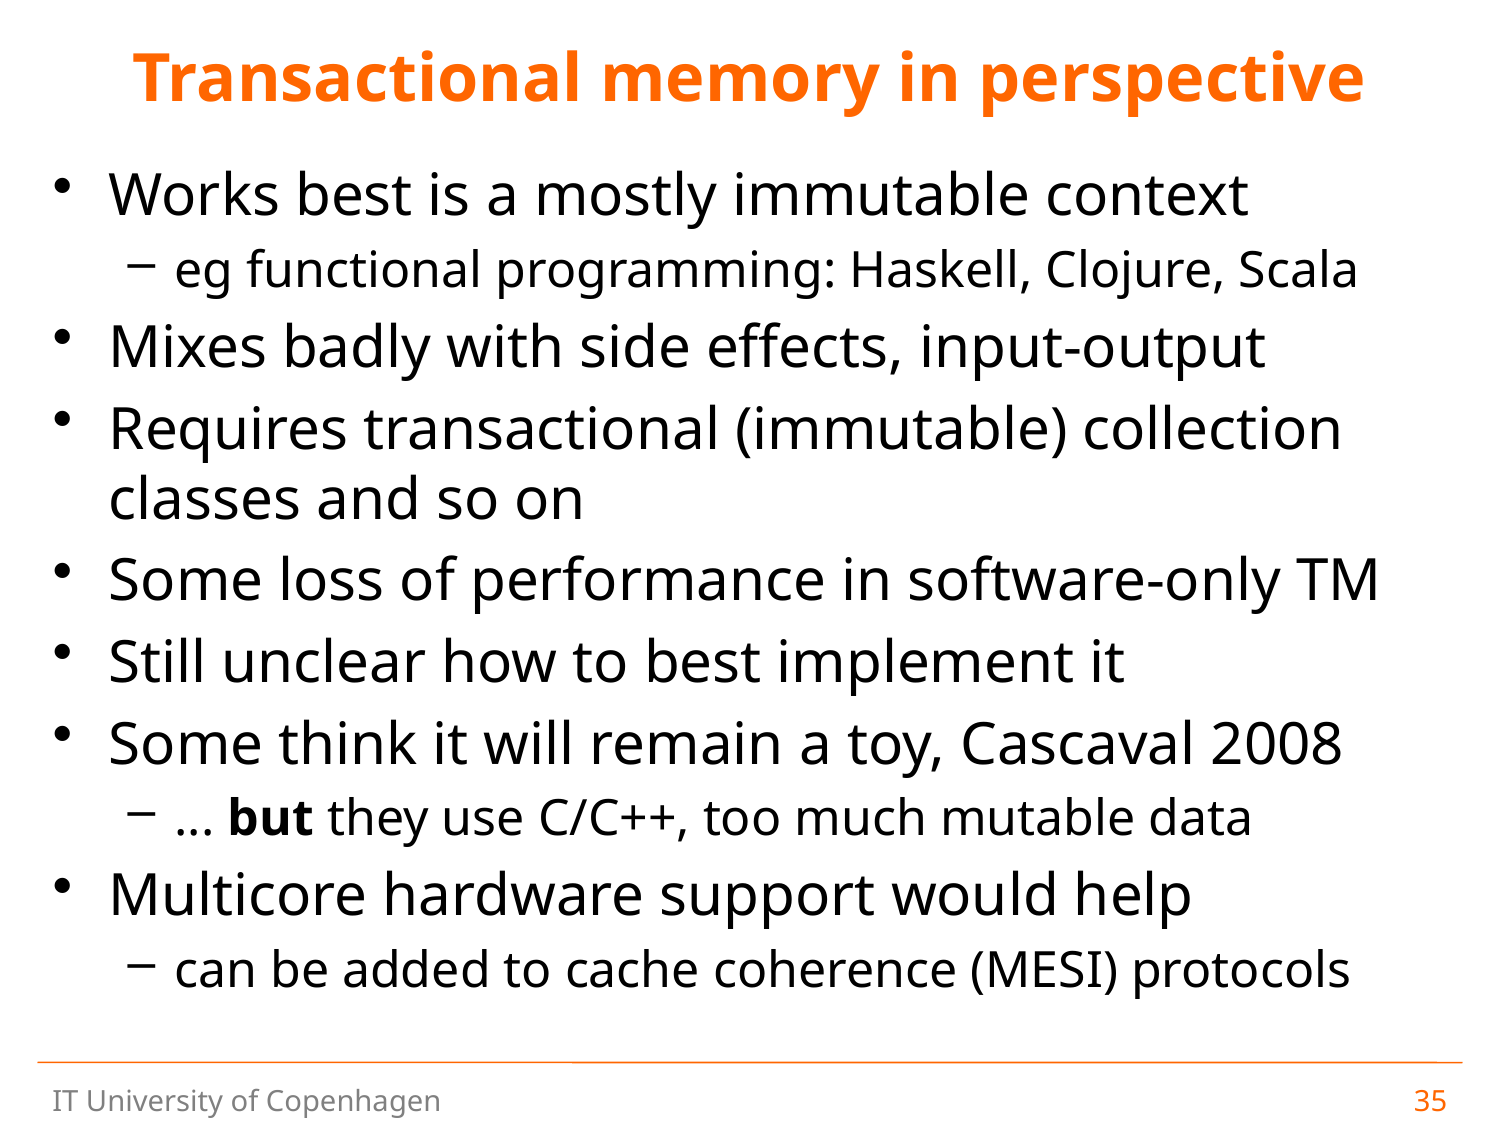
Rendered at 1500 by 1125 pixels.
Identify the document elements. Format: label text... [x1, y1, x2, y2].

slide_number 35 [1362, 1074, 1463, 1125]
list Works best is a mostly immutable context eg functional programming: Haskell, Clojure, Scala Mixes badly with side effects, input-output Requires transactional (immutable) collection classes and so on Some loss of performance in software-only TM Still unclear how to best implement it Some think it will remain a toy, Cascaval 2008 ... but they use C/C++, too much mutable data Multicore hardware support would help can be added to cache coherence (MESI) protocols [37, 149, 1500, 1063]
title Transactional memory in perspective [37, 0, 1463, 149]
